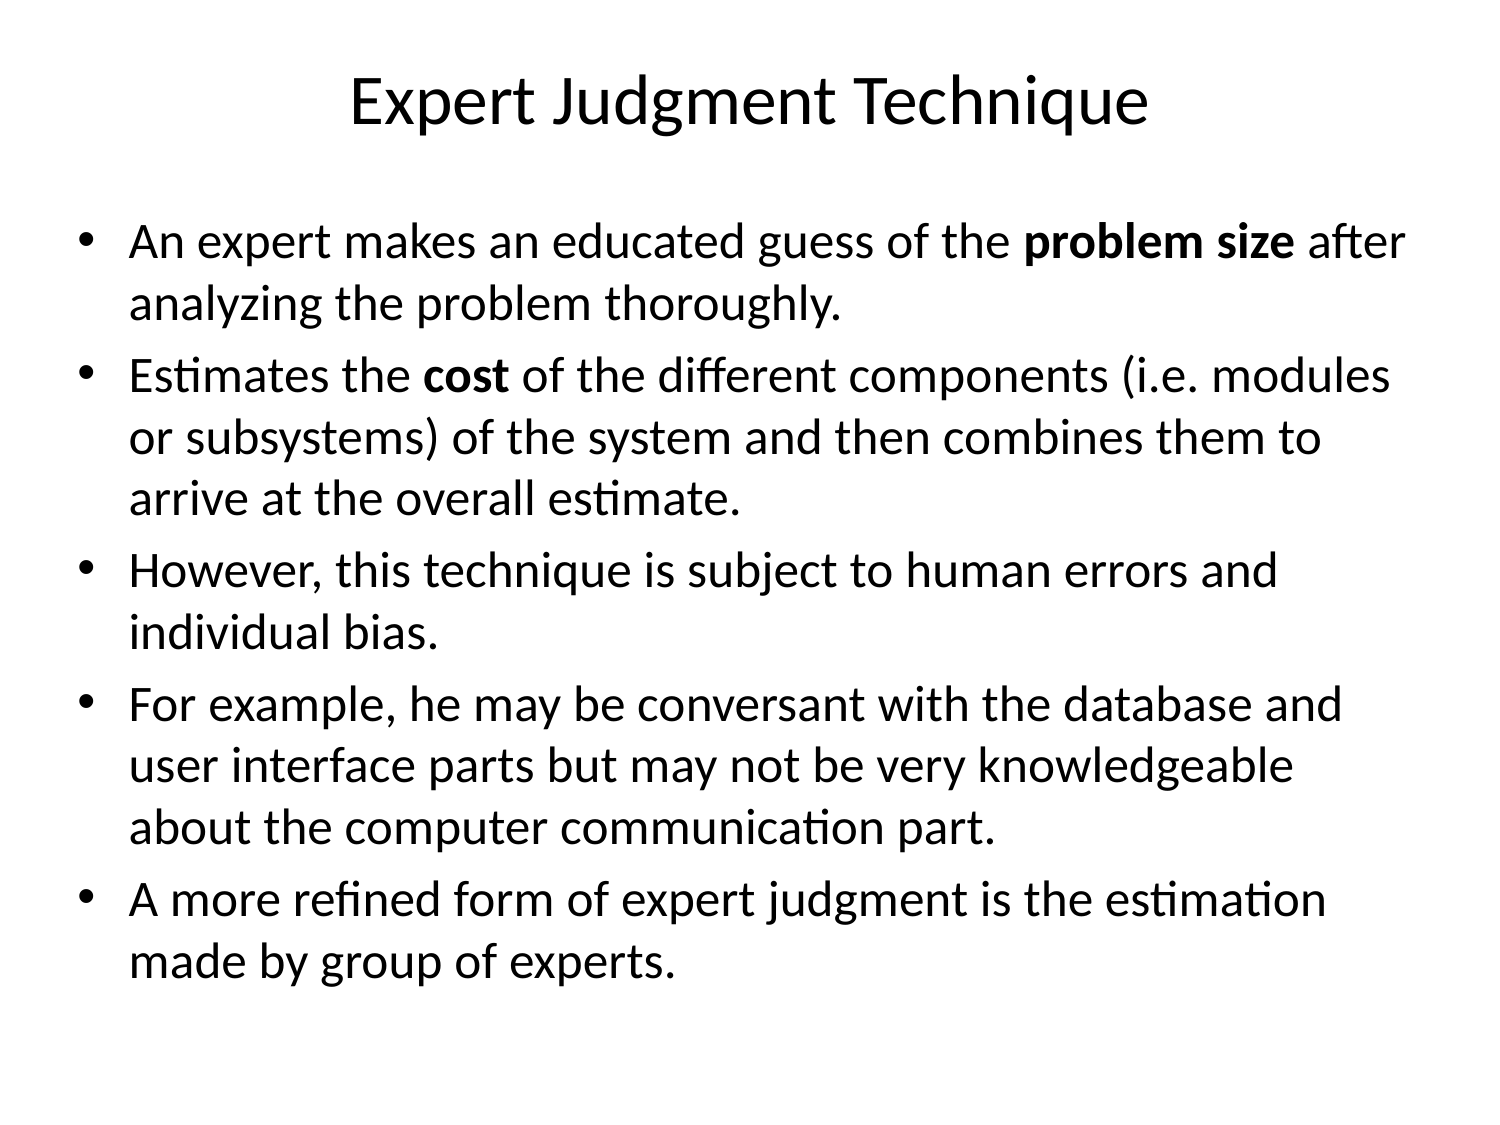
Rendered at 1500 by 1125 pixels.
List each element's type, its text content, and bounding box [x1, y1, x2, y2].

list An expert makes an educated guess of the problem size after analyzing the problem thoroughly. Estimates the cost of the different components (i.e. modules or subsystems) of the system and then combines them to arrive at the overall estimate. However, this technique is subject to human errors and individual bias. For example, he may be conversant with the database and user interface parts but may not be very knowledgeable about the computer communication part. A more refined form of expert judgment is the estimation made by group of experts. [62, 200, 1425, 1005]
title Expert Judgment Technique [75, 45, 1425, 200]
